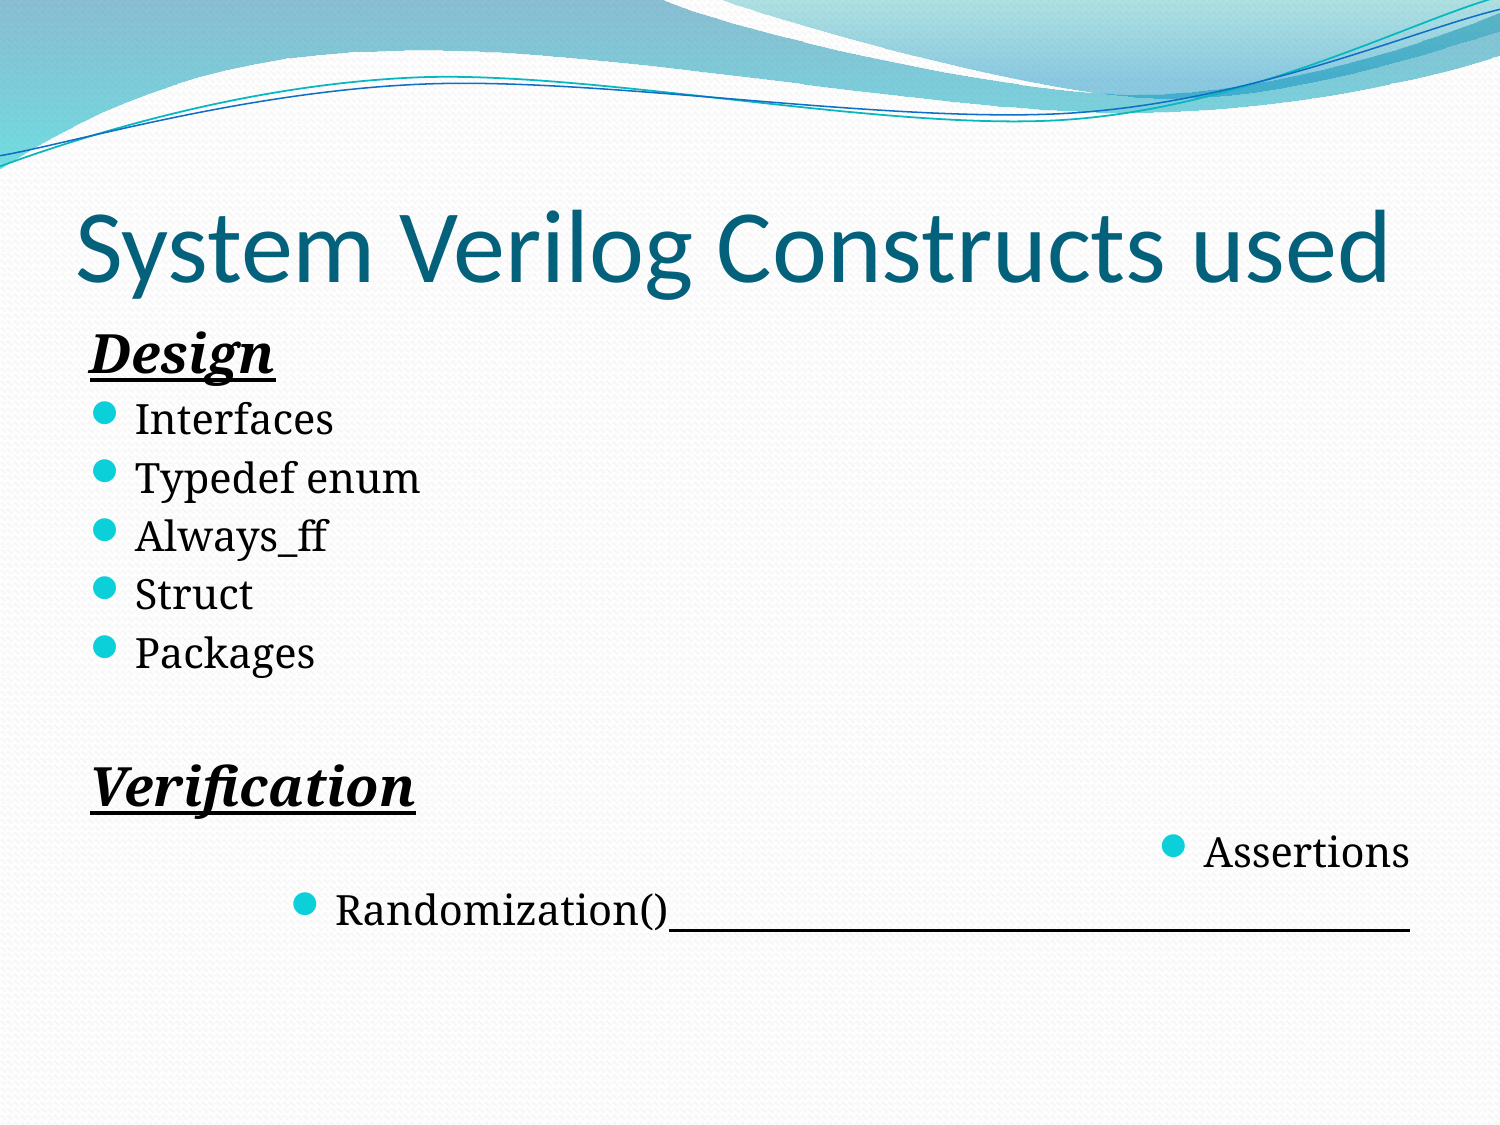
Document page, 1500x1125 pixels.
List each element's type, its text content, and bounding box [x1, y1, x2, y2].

list Design Interfaces Typedef enum Always_ff Struct Packages Verification Assertions Randomization() [75, 312, 1425, 1038]
title System Verilog Constructs used [75, 115, 1425, 303]
